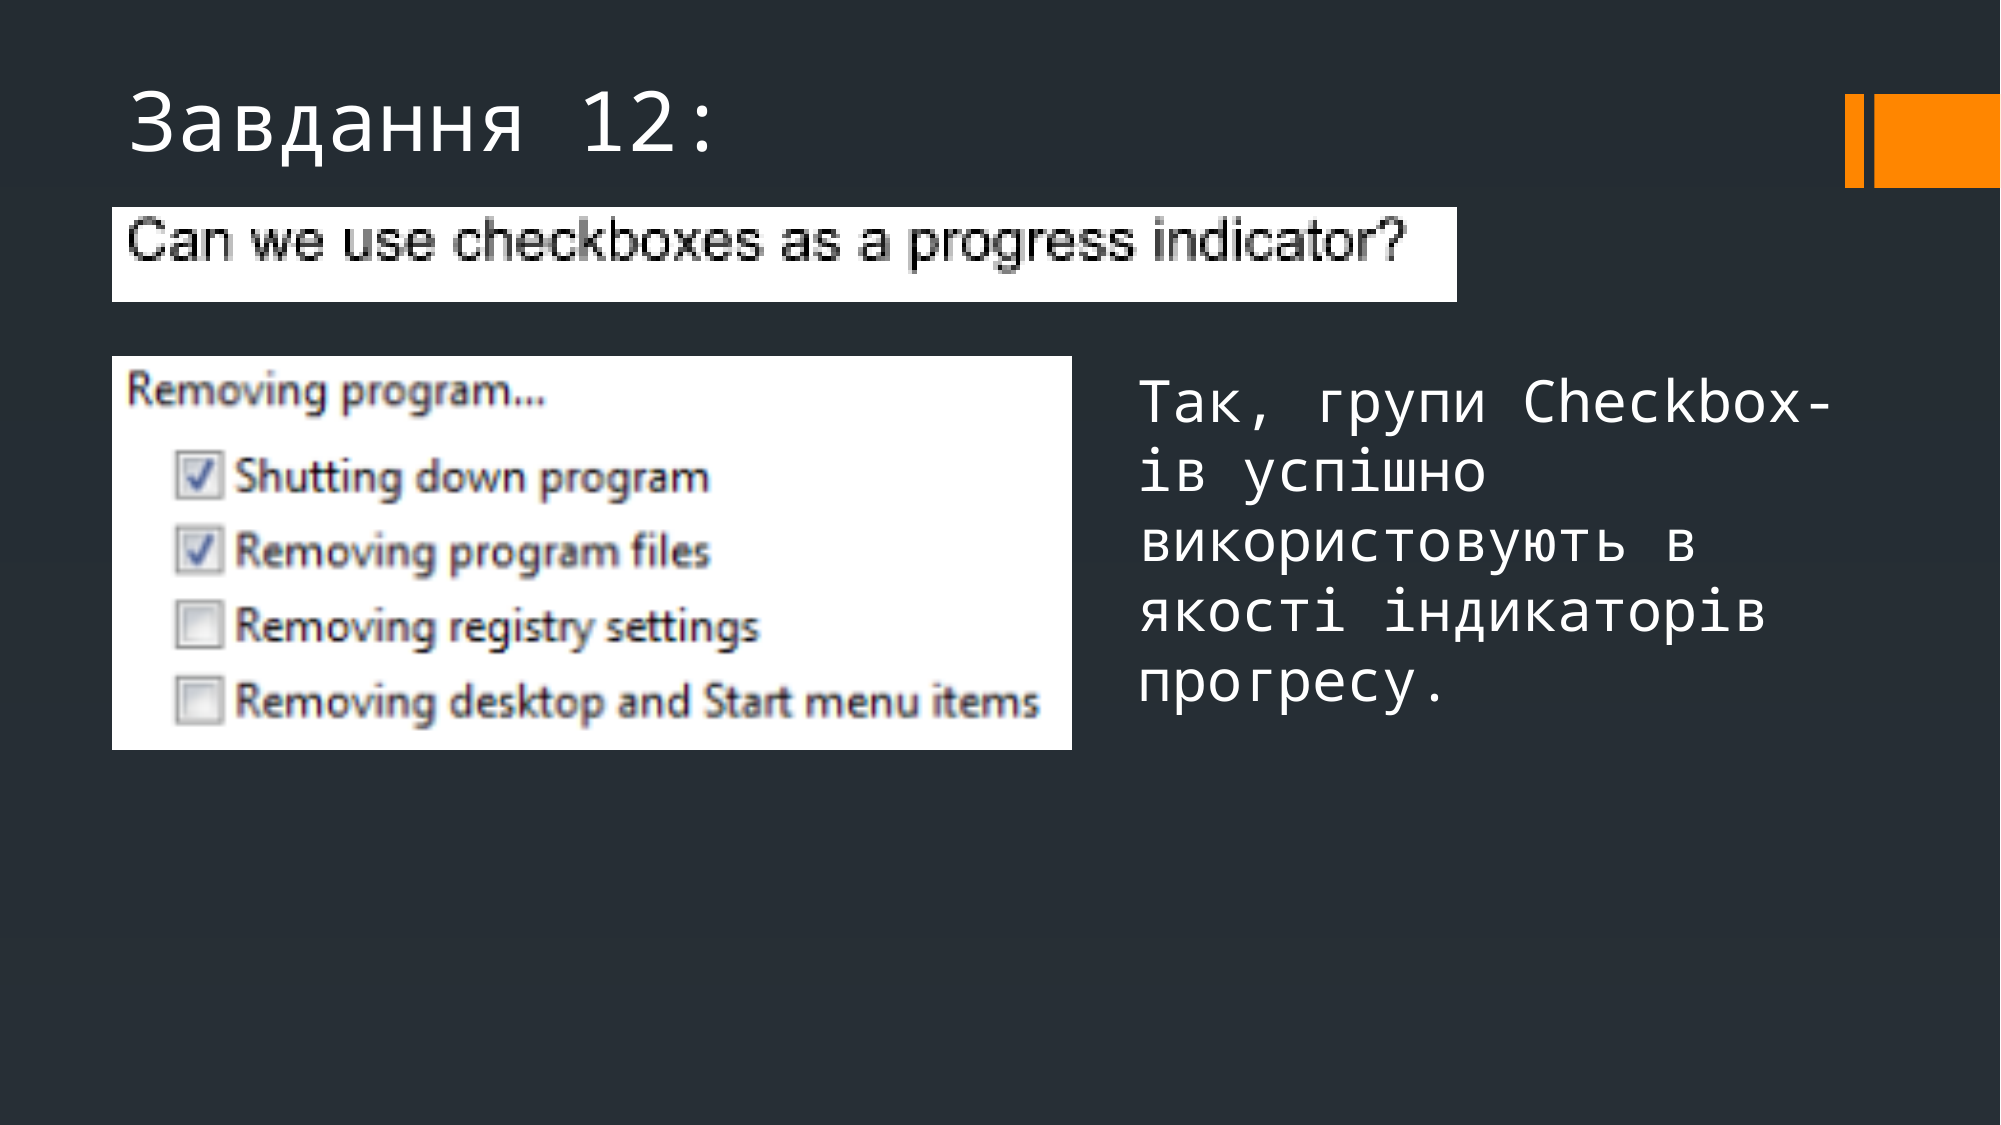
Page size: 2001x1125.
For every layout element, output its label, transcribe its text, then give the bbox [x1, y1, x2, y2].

picture [111, 206, 1457, 302]
picture [111, 355, 1072, 751]
text_box Завдання 12: [112, 60, 1163, 206]
subtitle Так, групи Checkbox-ів успішно використовують в якості індикаторів прогресу. [1122, 356, 1911, 750]
